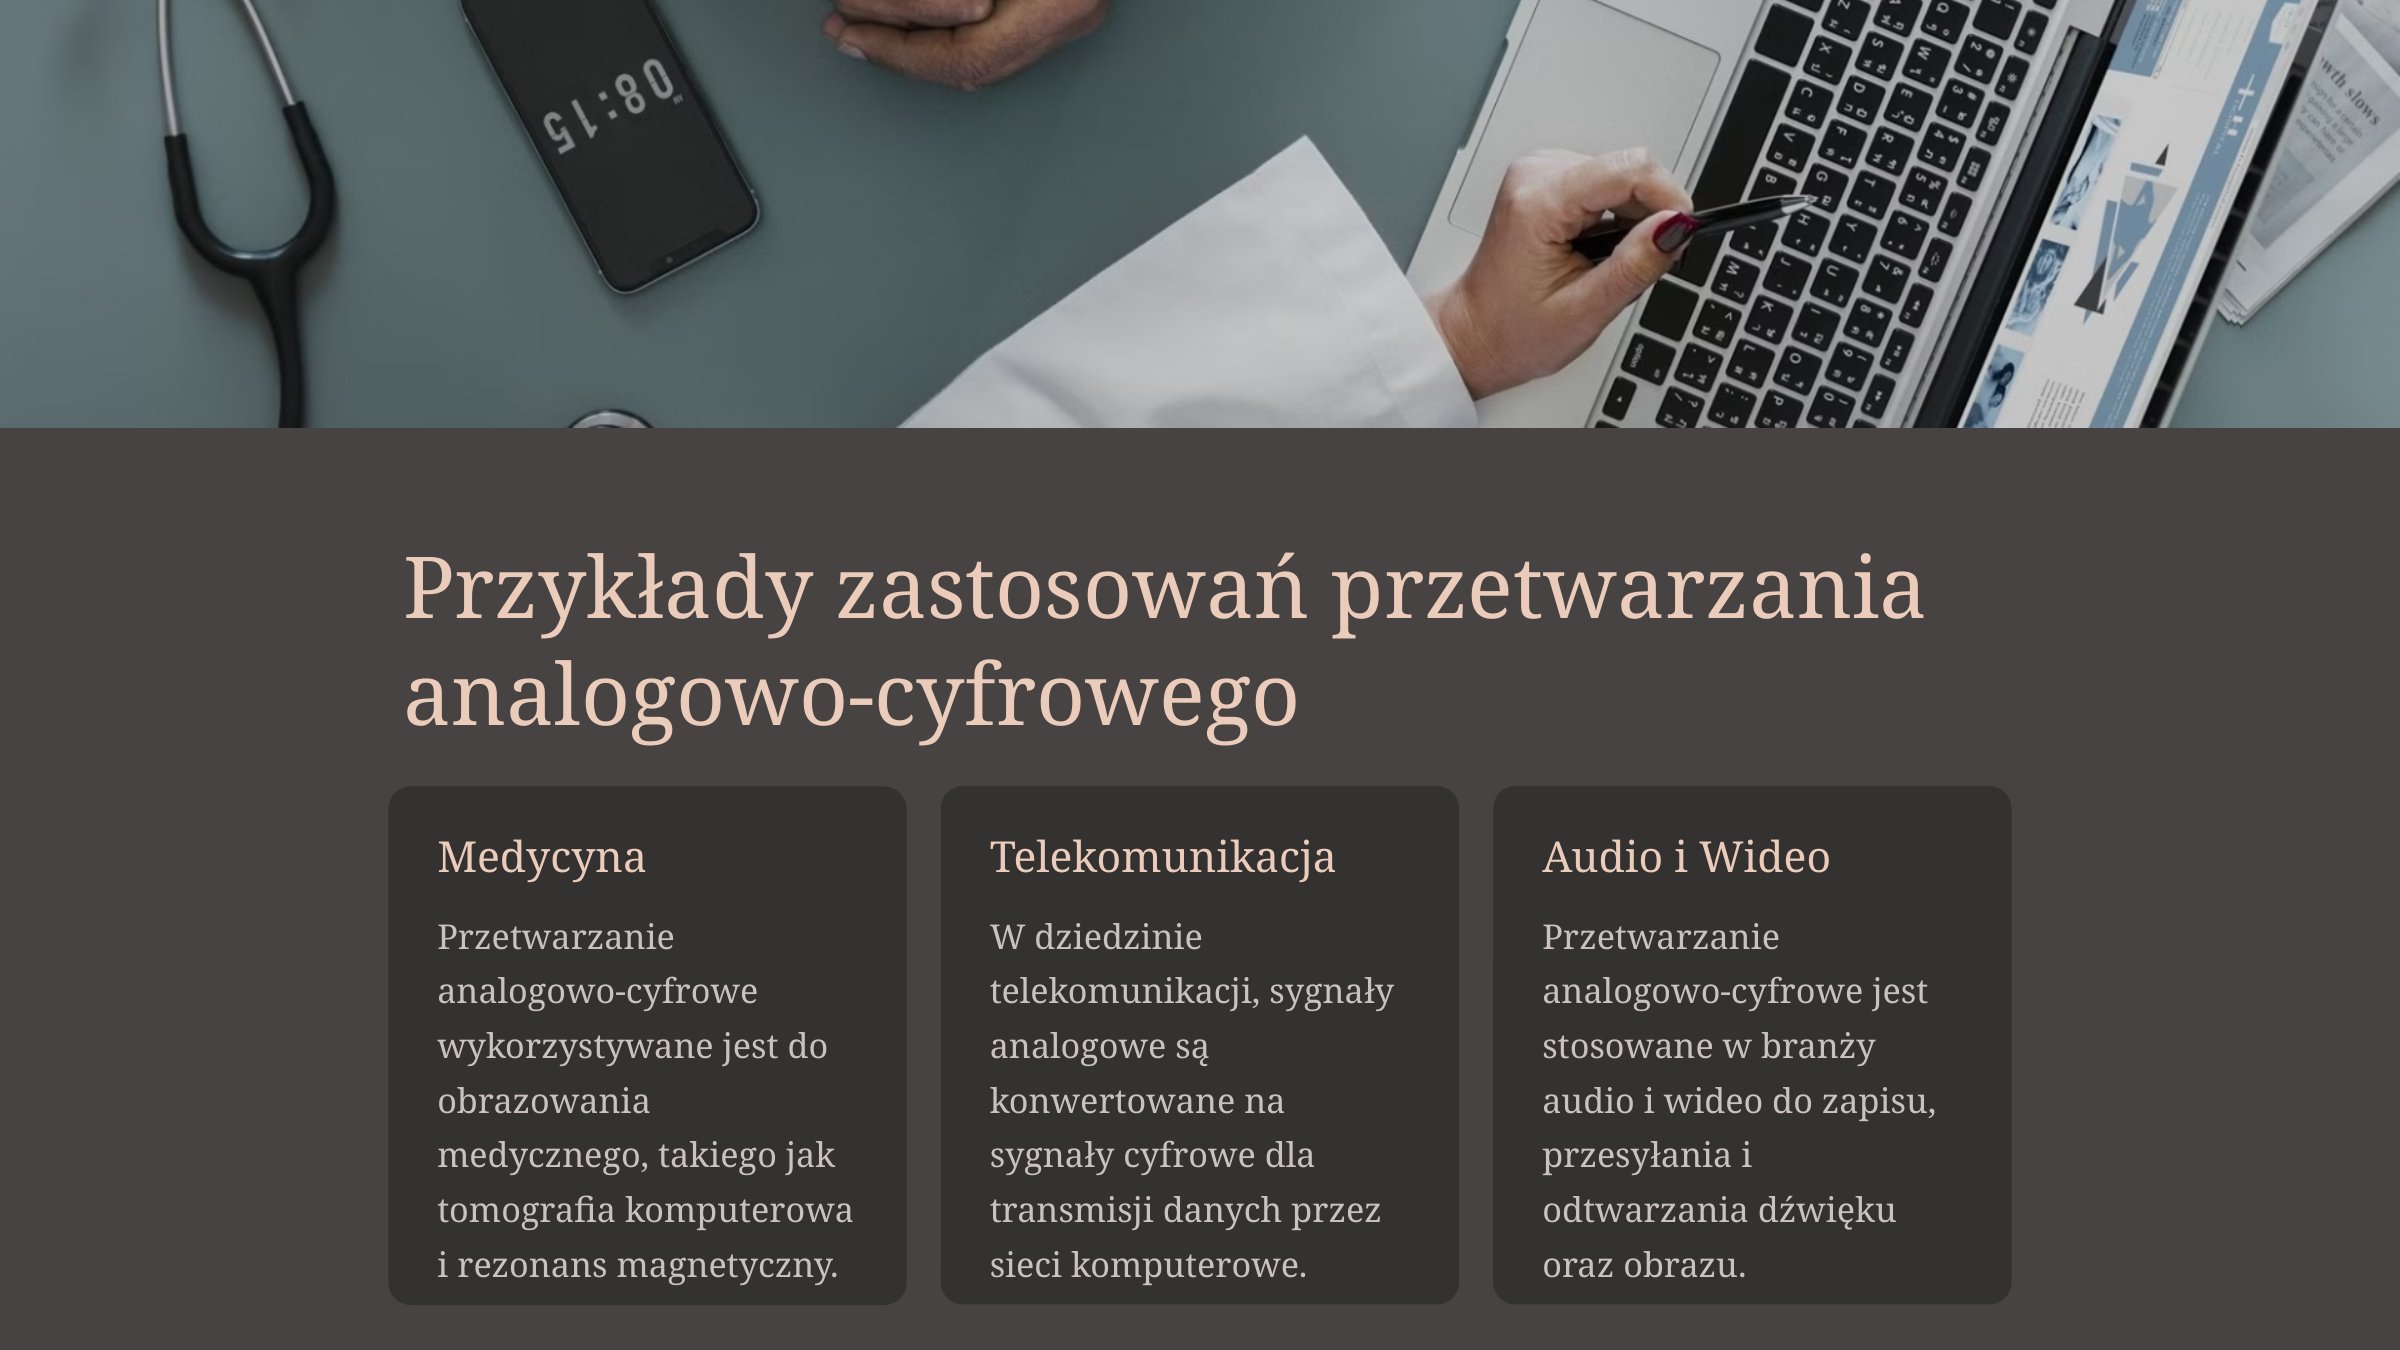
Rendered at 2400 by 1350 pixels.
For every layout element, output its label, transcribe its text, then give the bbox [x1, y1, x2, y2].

text_box [0, 428, 2400, 1350]
text_box [940, 785, 1460, 1305]
text_box W dziedzinie telekomunikacji, sygnały analogowe są konwertowane na sygnały cyfrowe dla transmisji danych przez sieci komputerowe. [975, 893, 1425, 1222]
text_box Audio i Wideo [1527, 820, 1955, 874]
text_box [1493, 785, 2012, 1305]
text_box [388, 786, 907, 1306]
picture [0, 0, 2400, 428]
text_box Przetwarzanie analogowo-cyfrowe jest stosowane w branży audio i wideo do zapisu, przesyłania i odtwarzania dźwięku oraz obrazu. [1527, 893, 1978, 1222]
text_box Przetwarzanie analogowo-cyfrowe wykorzystywane jest do obrazowania medycznego, takiego jak tomografia komputerowa i rezonans magnetyczny. [422, 893, 873, 1222]
text_box Medycyna [422, 820, 850, 874]
text_box Telekomunikacja [975, 820, 1403, 874]
text_box Przykłady zastosowań przetwarzania analogowo-cyfrowego [388, 521, 2012, 735]
